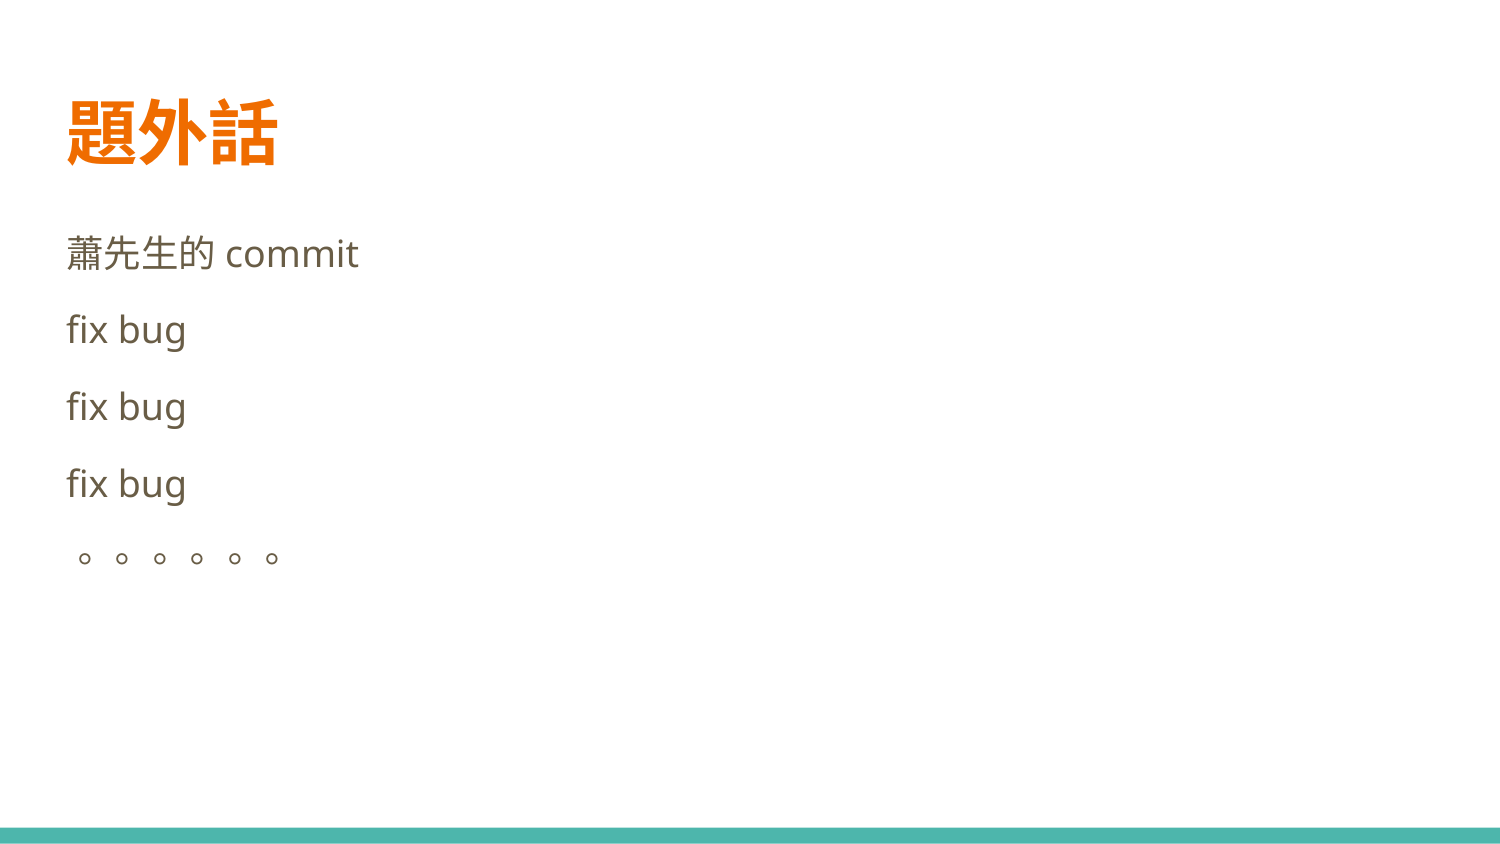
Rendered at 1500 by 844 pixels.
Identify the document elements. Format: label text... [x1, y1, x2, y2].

list 蕭先生的commit fix bug fix bug fix bug 。。。。。。 [51, 207, 1449, 750]
title 題外話 [51, 72, 1449, 189]
